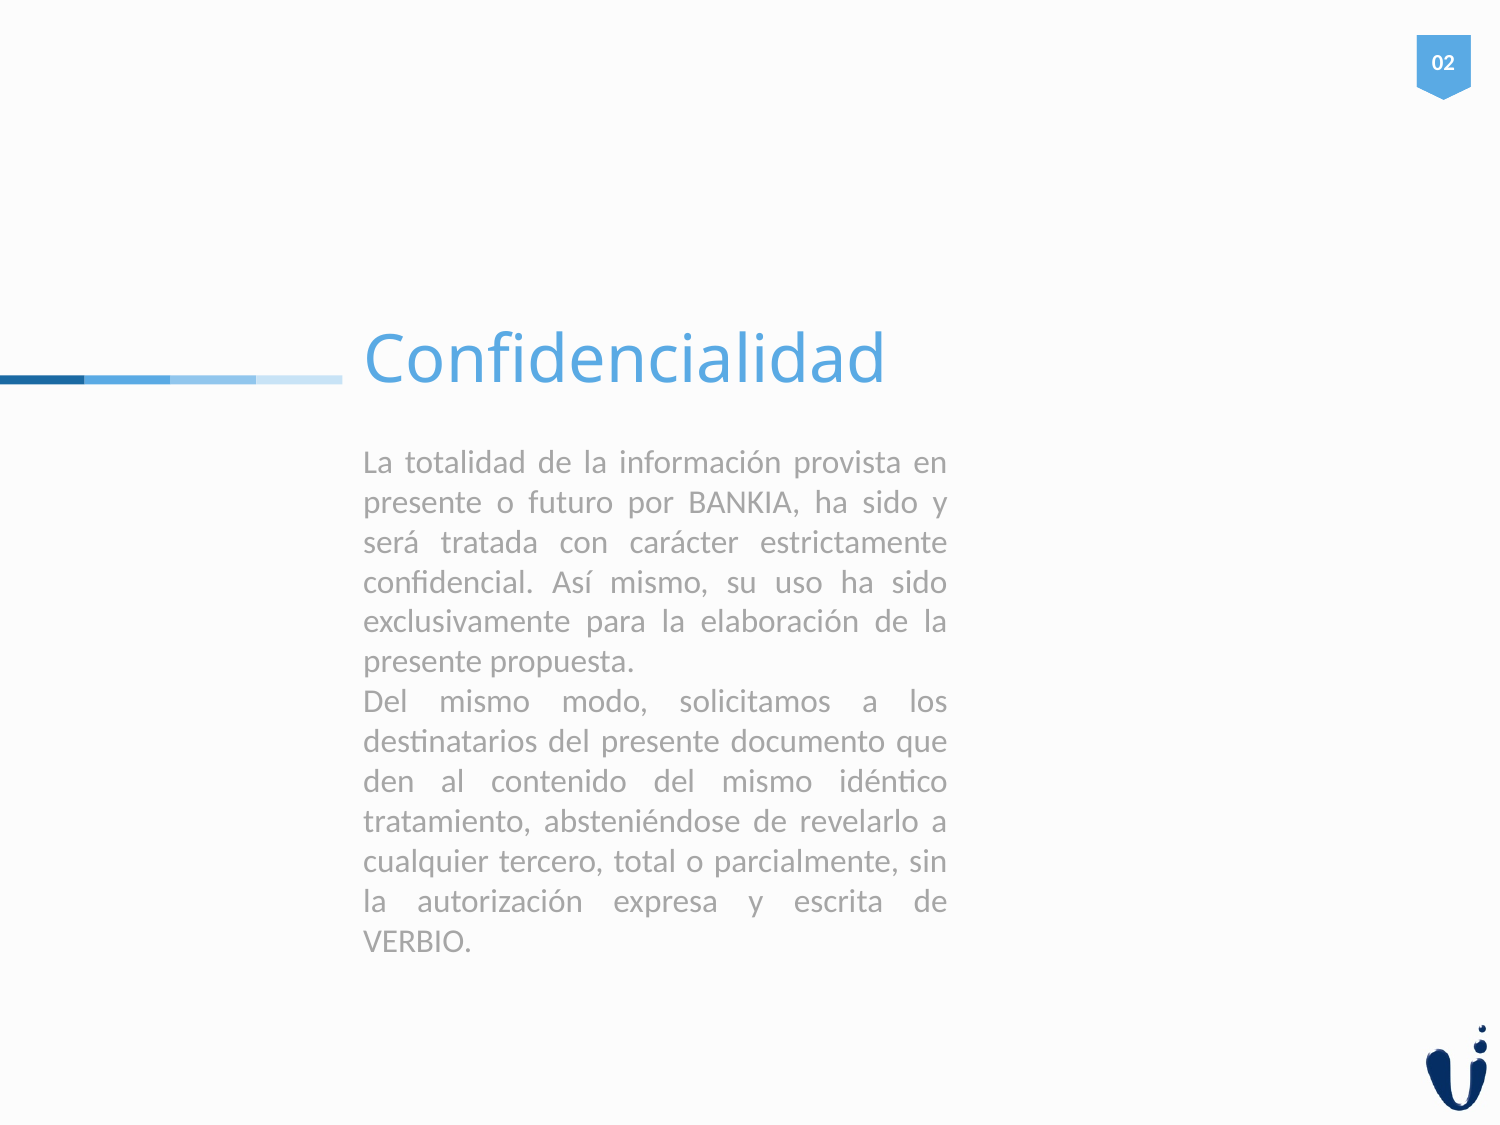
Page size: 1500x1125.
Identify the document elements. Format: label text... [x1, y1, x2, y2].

picture [1421, 1022, 1491, 1112]
title Confidencialidad [348, 291, 1187, 420]
text_box 02 [1414, 33, 1473, 102]
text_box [0, 375, 343, 385]
text_box [352, 394, 1191, 474]
text_box La totalidad de la información provista en presente o futuro por BANKIA, ha sido y será tratada con carácter estrictamente confidencial. Así mismo, su uso ha sido exclusivamente para la elaboración de la presente propuesta. Del mismo modo, solicitamos a los destinatarios del presente documento que den al contenido del mismo idéntico tratamiento, absteniéndose de revelarlo a cualquier tercero, total o parcialmente, sin la autorización expresa y escrita de VERBIO. [348, 432, 973, 965]
